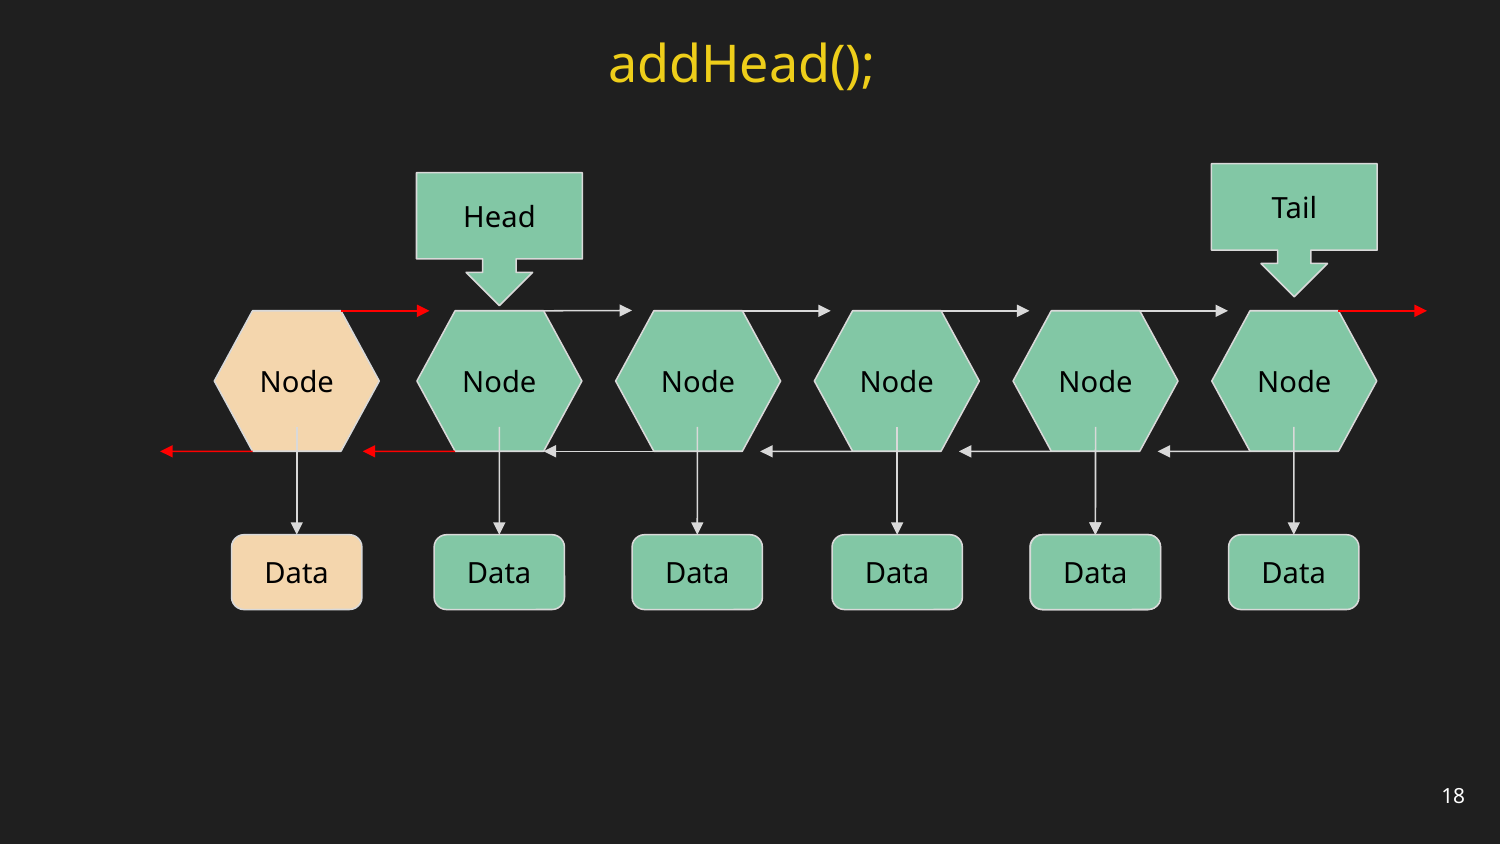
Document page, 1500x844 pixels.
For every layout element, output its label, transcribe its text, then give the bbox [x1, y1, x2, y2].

text_box Node [1211, 310, 1377, 452]
text_box Data [435, 534, 565, 610]
text_box Node [814, 310, 980, 452]
slide_number 18 [1389, 764, 1480, 830]
text_box Node [435, 310, 582, 452]
text_box Node [615, 310, 781, 452]
text_box Data [632, 534, 763, 610]
text_box Head [416, 172, 583, 306]
text_box Tail [1211, 163, 1378, 297]
text_box Node [1013, 310, 1179, 452]
text_box Data [1030, 534, 1161, 610]
text_box Data [832, 534, 963, 610]
text_box Data [1228, 534, 1359, 610]
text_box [159, 310, 430, 610]
title addHead(); [593, 14, 1263, 117]
